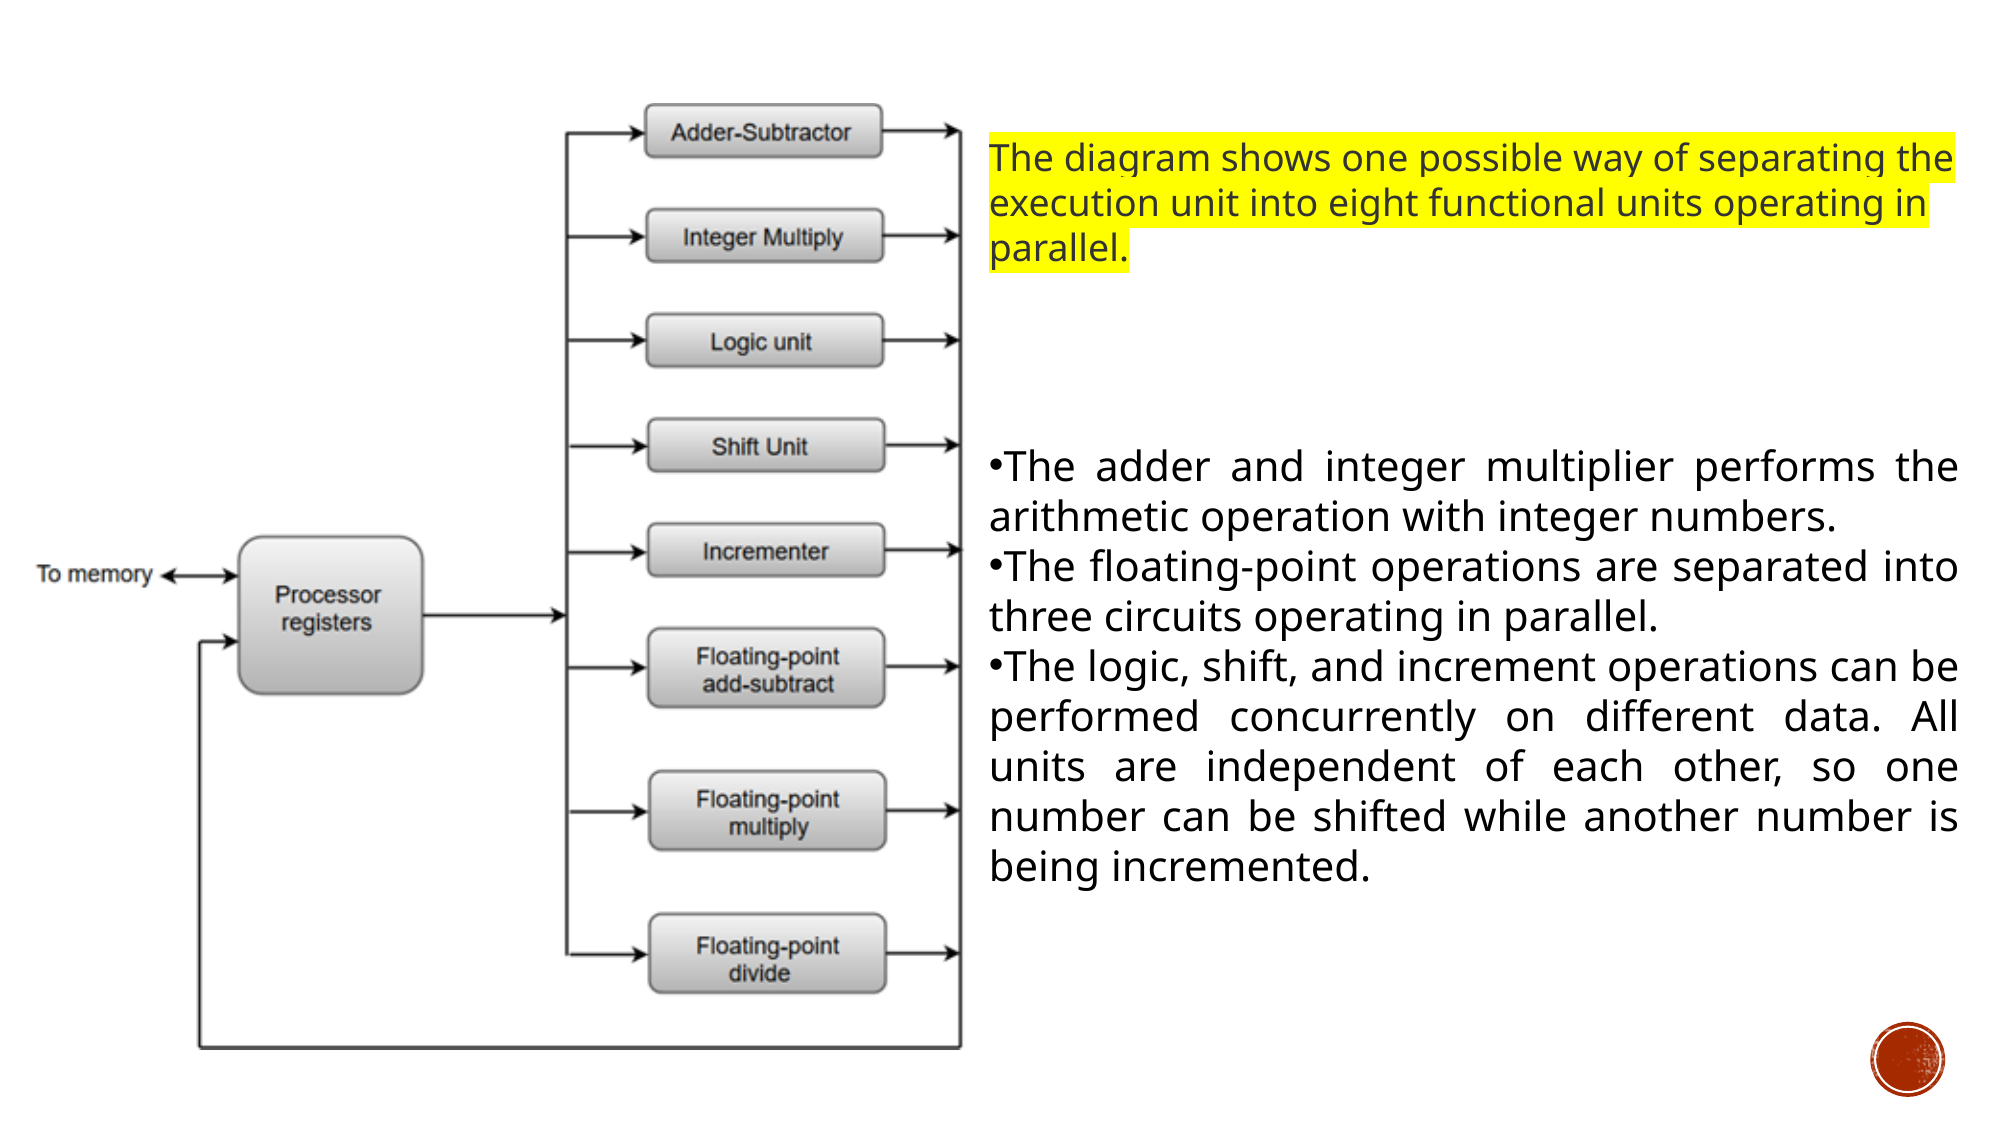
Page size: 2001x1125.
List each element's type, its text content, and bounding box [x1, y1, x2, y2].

text_box The diagram shows one possible way of separating the execution unit into eight functional units operating in parallel. [977, 126, 1975, 277]
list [38, 106, 975, 1048]
text_box The adder and integer multiplier performs the arithmetic operation with integer numbers. The floating-point operations are separated into three circuits operating in parallel. The logic, shift, and increment operations can be performed concurrently on different data. All units are independent of each other, so one number can be shifted while another number is being incremented. [977, 431, 1975, 897]
